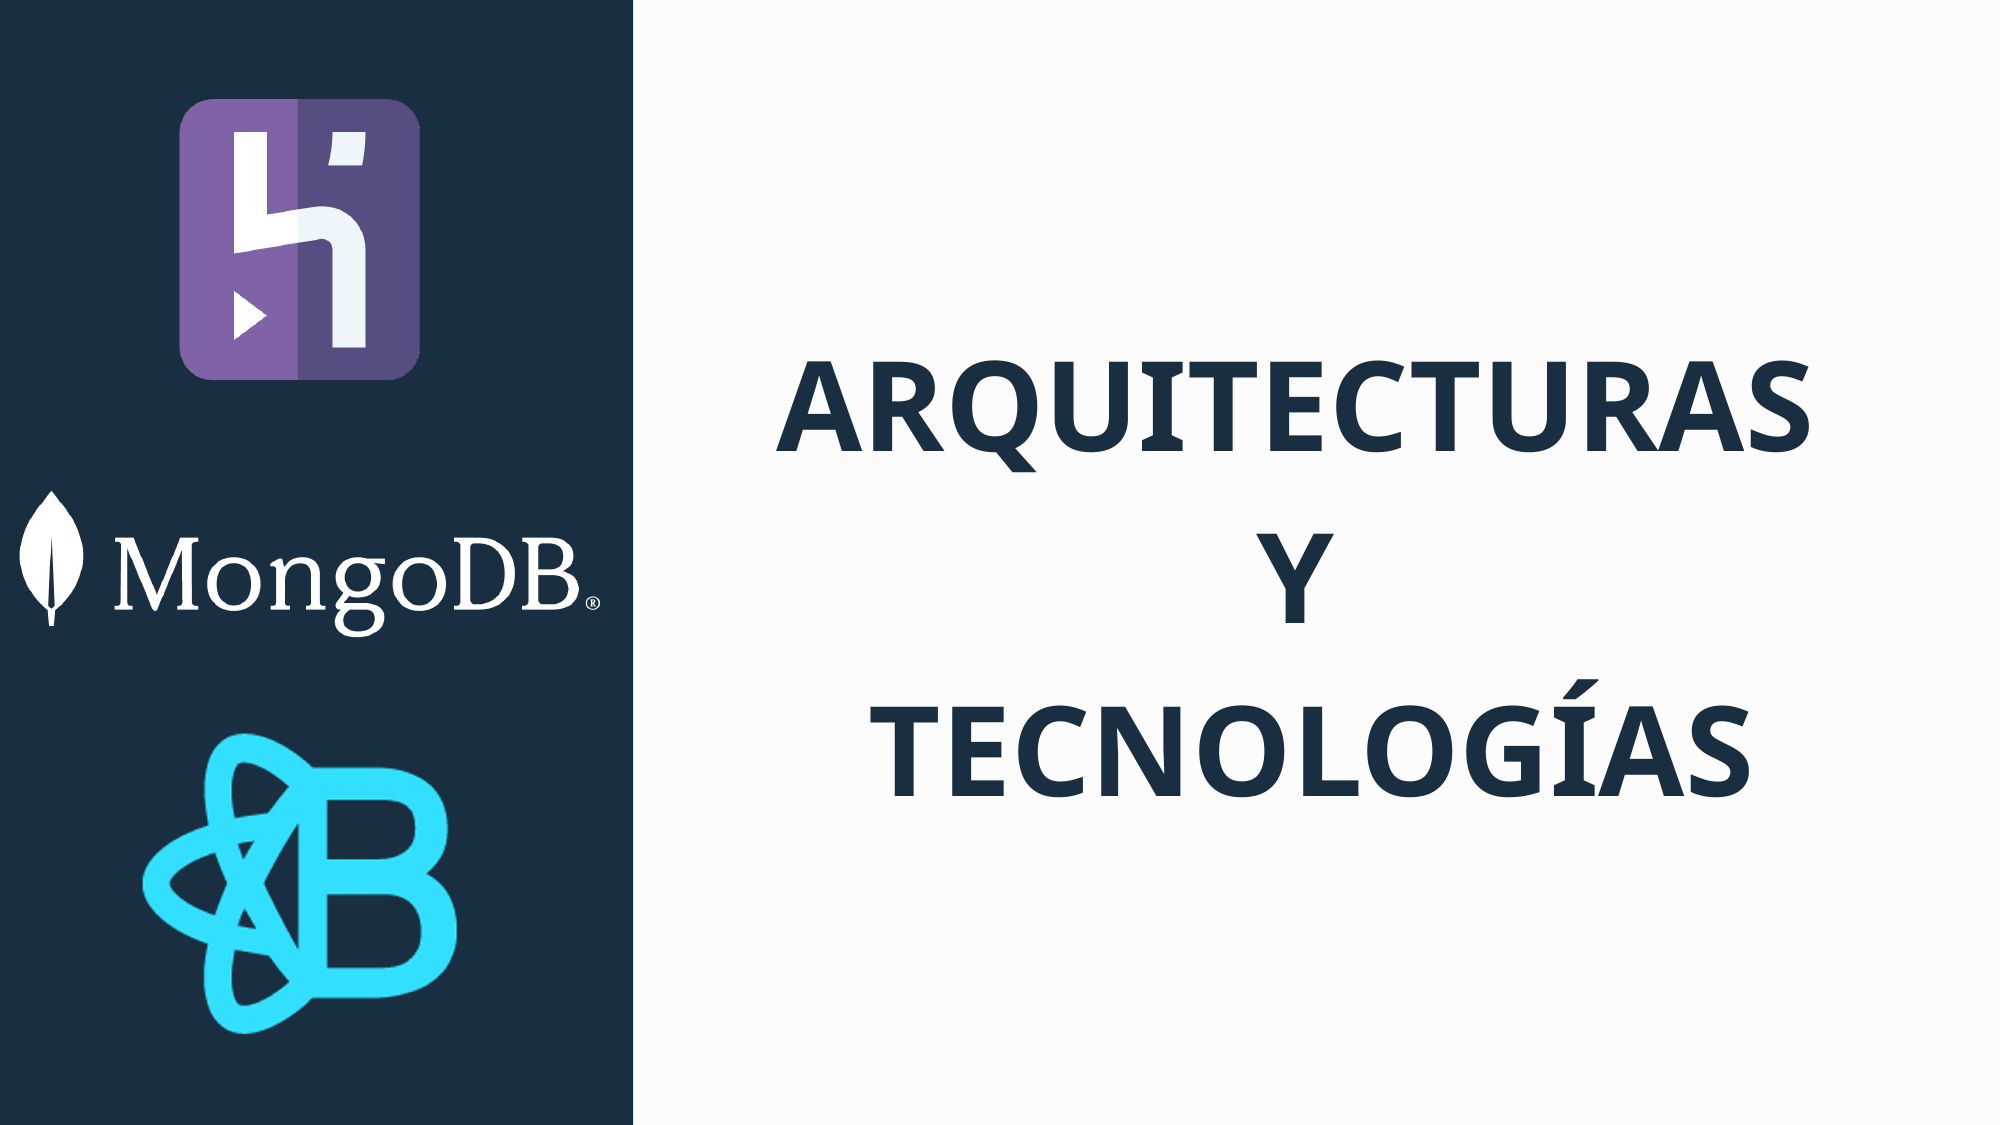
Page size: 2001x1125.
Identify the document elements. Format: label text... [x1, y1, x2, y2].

title ARQUITECTURAS Y TECNOLOGÍAS [757, 303, 1867, 822]
picture [9, 479, 609, 646]
picture [125, 709, 474, 1058]
picture [159, 99, 440, 380]
